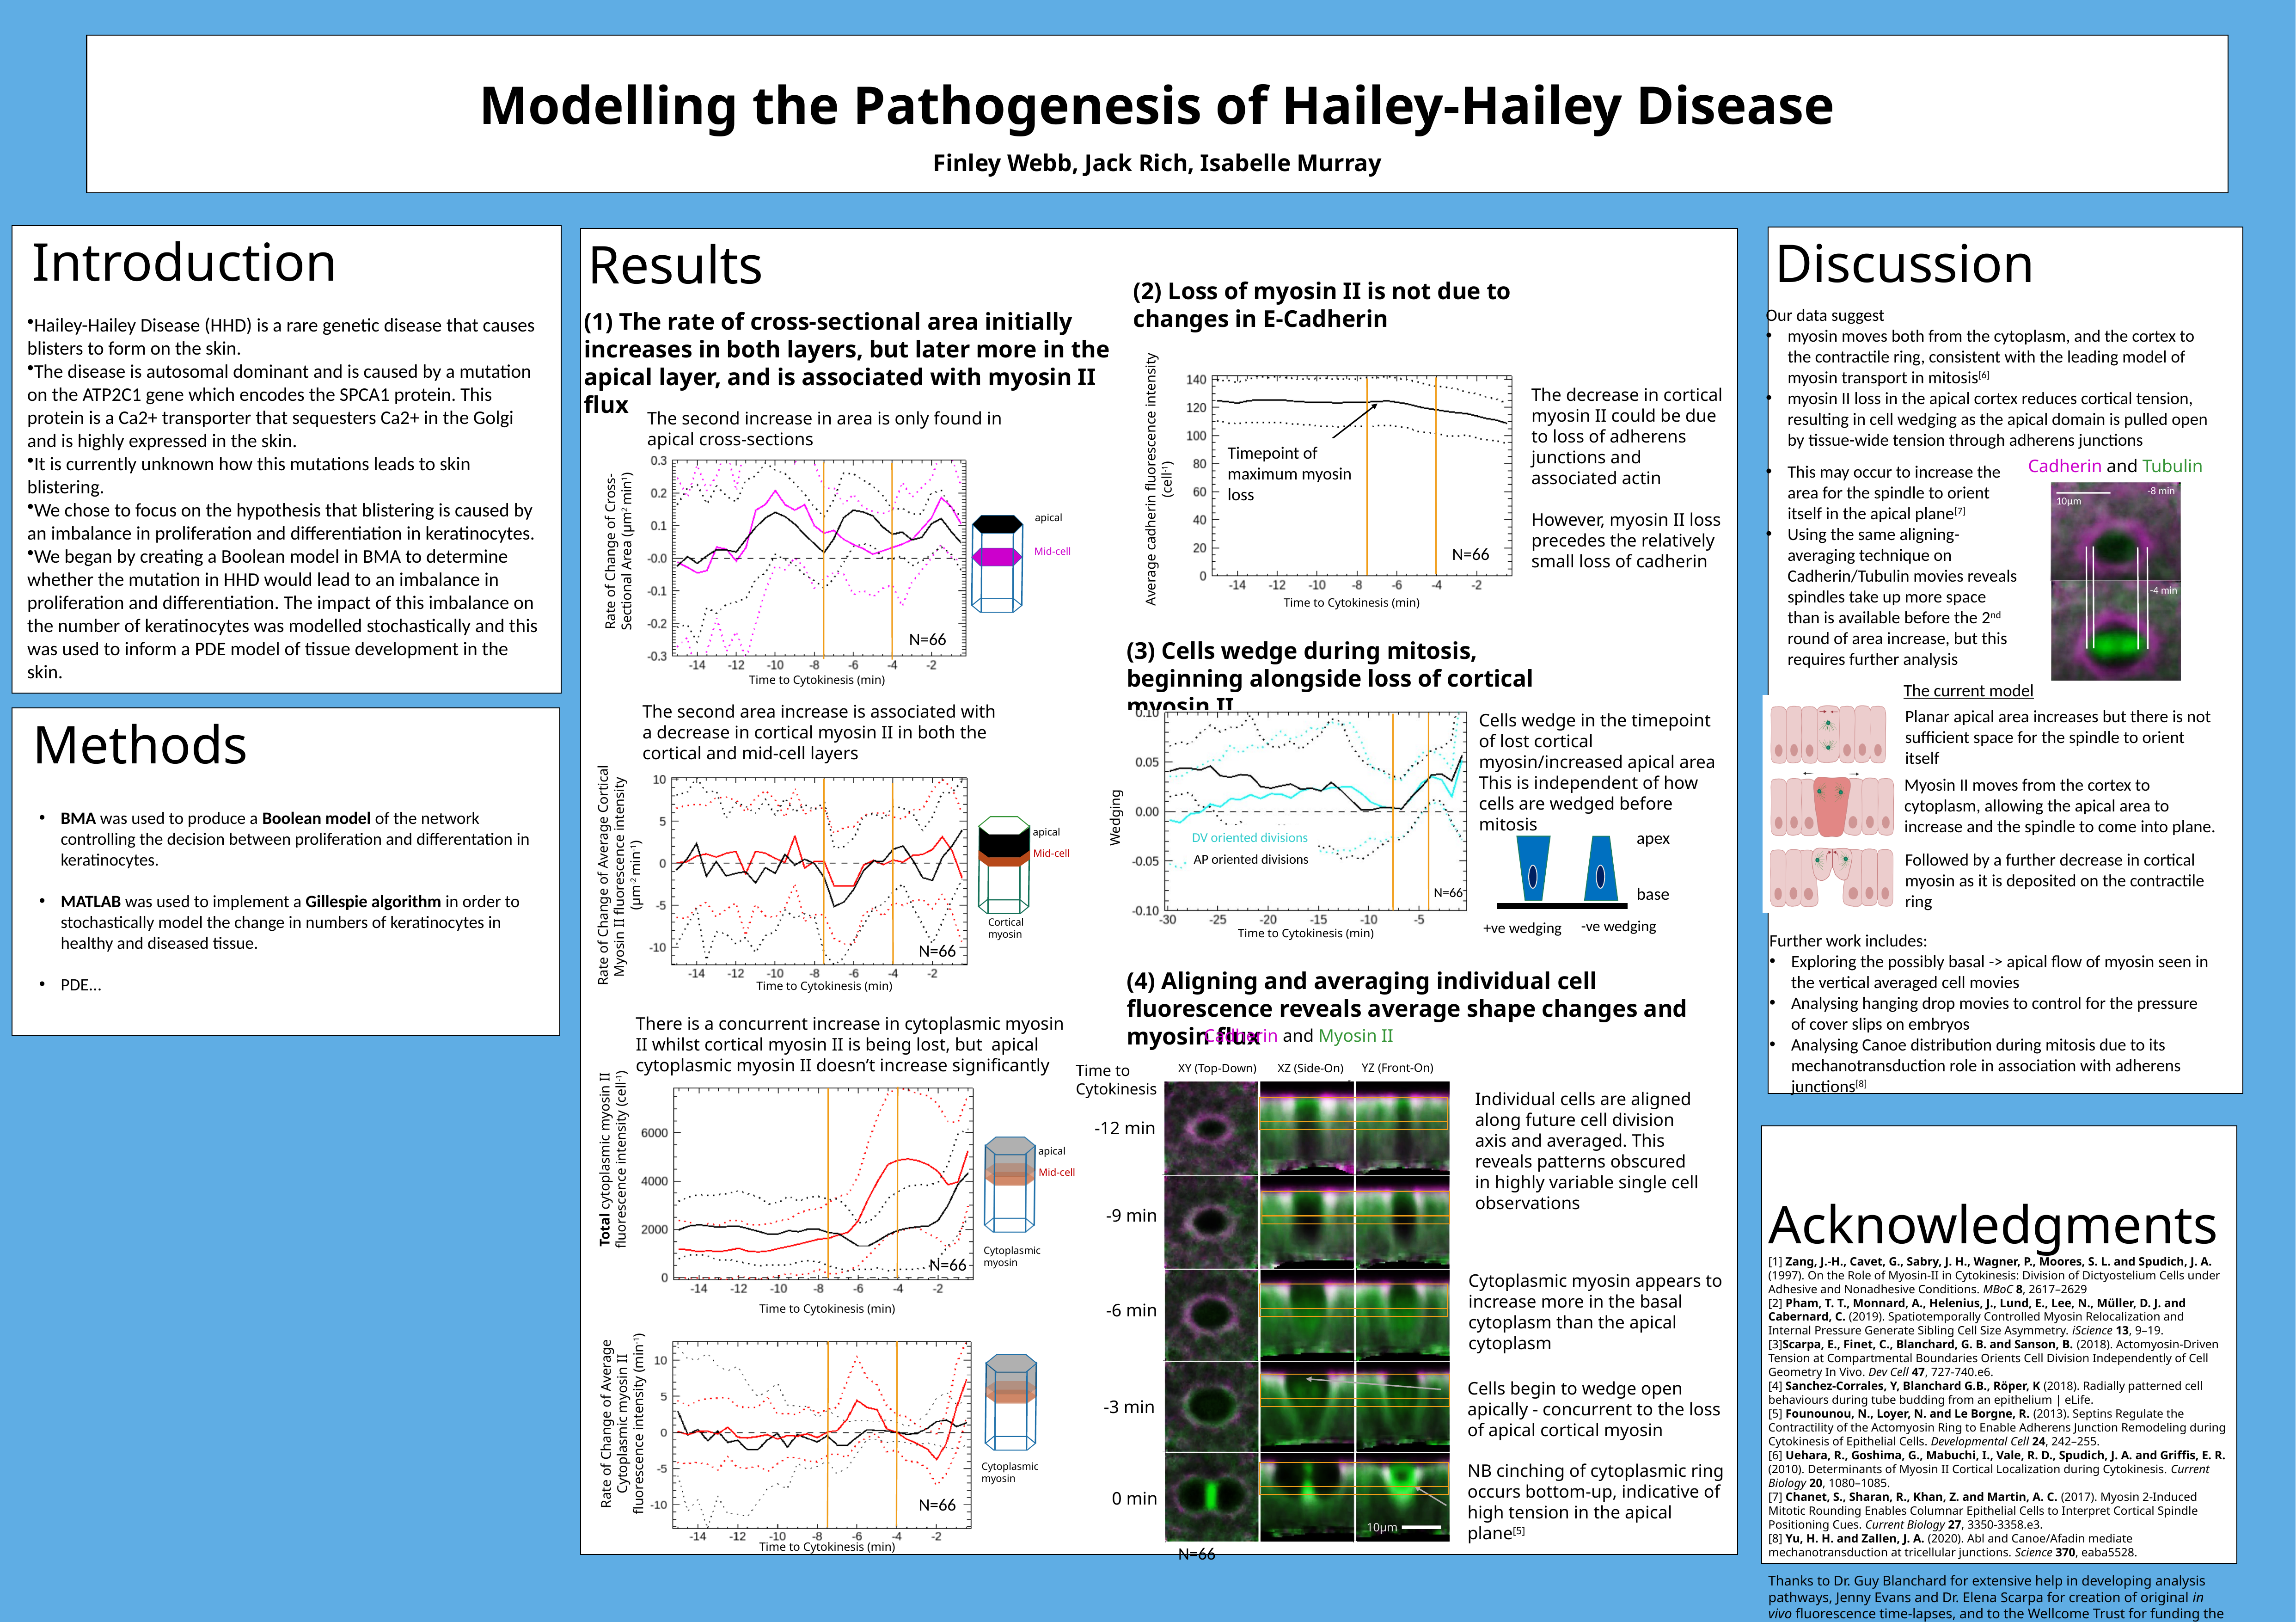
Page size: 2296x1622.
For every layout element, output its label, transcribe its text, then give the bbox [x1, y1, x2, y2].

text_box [1414, 1486, 1447, 1505]
picture [641, 448, 976, 674]
text_box N=66 [1171, 1564, 1231, 1567]
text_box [1763, 695, 1898, 913]
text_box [1305, 1379, 1441, 1389]
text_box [594, 1298, 1080, 1557]
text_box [2021, 451, 2254, 681]
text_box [1080, 1057, 1452, 1542]
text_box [1138, 346, 1730, 613]
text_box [1120, 632, 1730, 944]
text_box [971, 508, 1092, 613]
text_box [1260, 1097, 1448, 1130]
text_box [592, 1028, 1096, 1298]
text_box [12, 35, 2243, 1564]
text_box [591, 751, 1091, 999]
